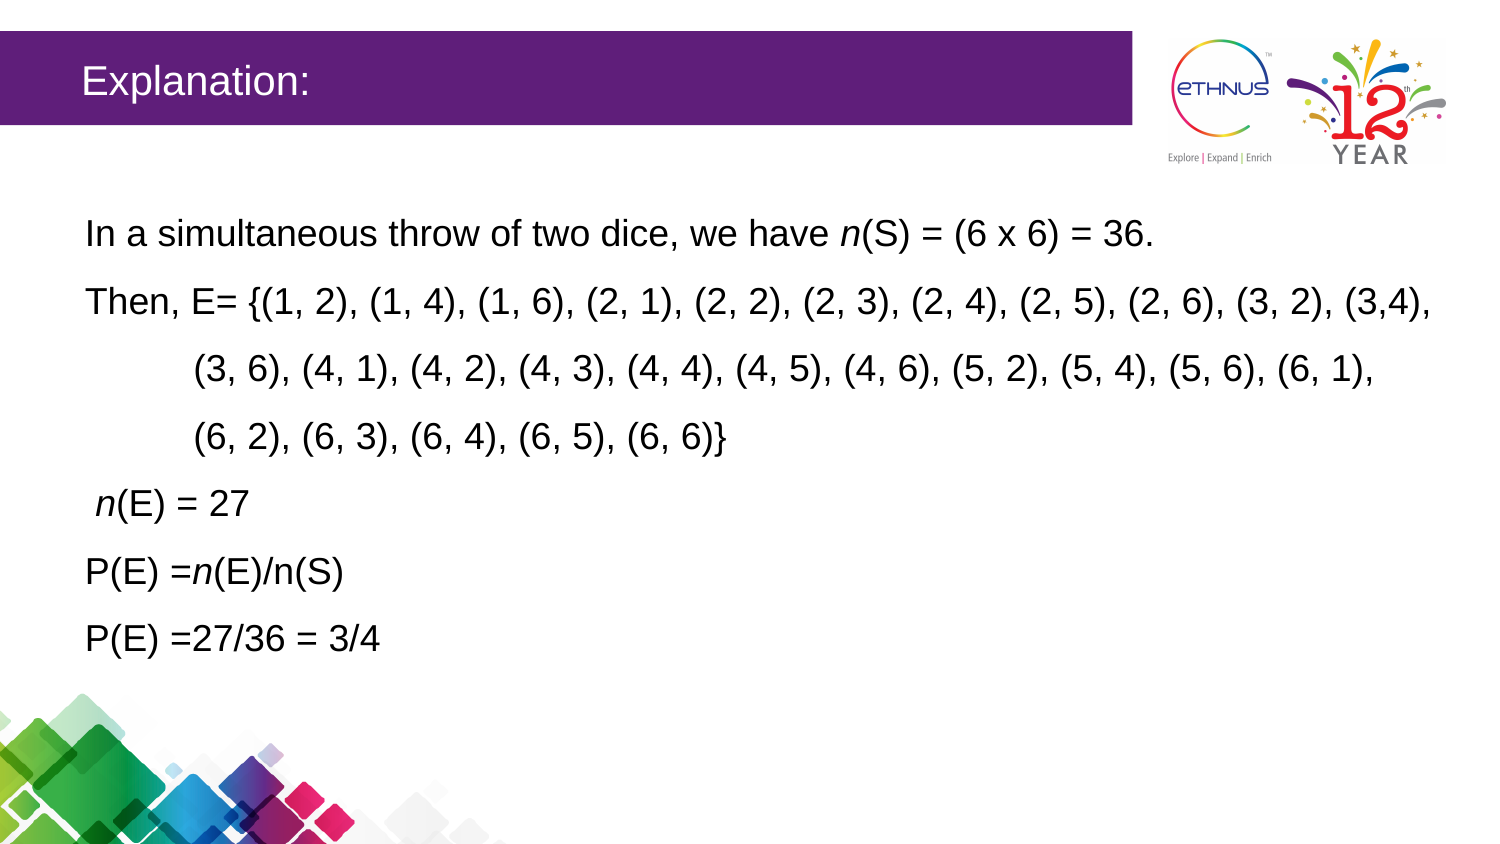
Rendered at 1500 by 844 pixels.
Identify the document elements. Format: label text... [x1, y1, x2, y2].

title Explanation: [0, 31, 1133, 126]
picture [1167, 38, 1447, 165]
list In a simultaneous throw of two dice, we have n(S) = (6 x 6) = 36. Then, E= {(1, 2), (1, 4), (1, 6), (2, 1), (2, 2), (2, 3), (2, 4), (2, 5), (2, 6), (3, 2), (3,4), (3, 6), (4, 1), (4, 2), (4, 3), (4, 4), (4, 5), (4, 6), (5, 2), (5, 4), (5, 6), (6, 1), (6, 2), (6, 3), (6, 4), (6, 5), (6, 6)} n(E) = 27 P(E) =n(E)/n(S) P(E) =27/36 = 3/4 [51, 171, 1449, 763]
picture [0, 679, 732, 844]
